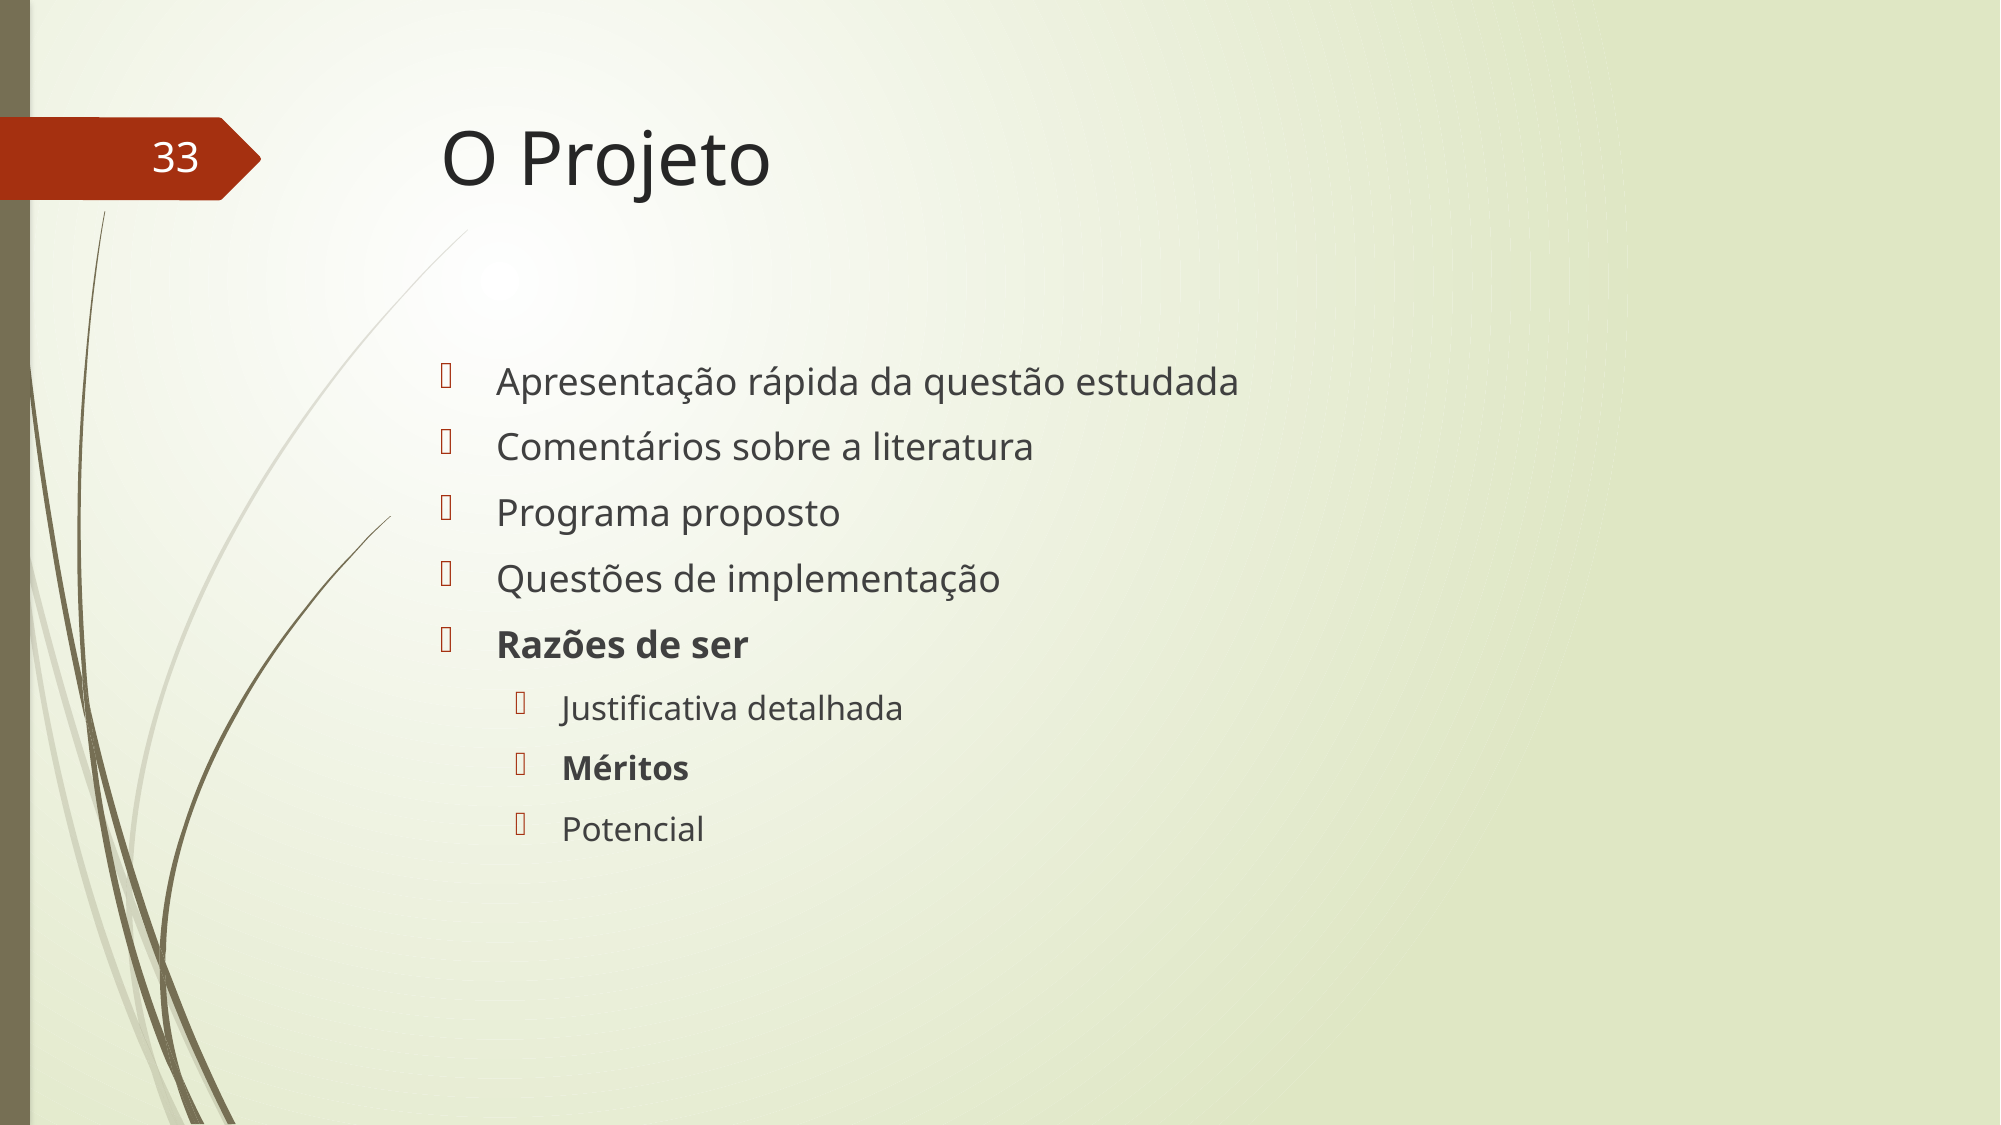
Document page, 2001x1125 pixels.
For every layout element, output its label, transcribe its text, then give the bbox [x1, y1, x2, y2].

title O Projeto [425, 102, 1888, 313]
slide_number 33 [87, 129, 216, 190]
list Apresentação rápida da questão estudada Comentários sobre a literatura Programa proposto Questões de implementação Razões de ser Justificativa detalhada Méritos Potencial [424, 350, 1888, 970]
